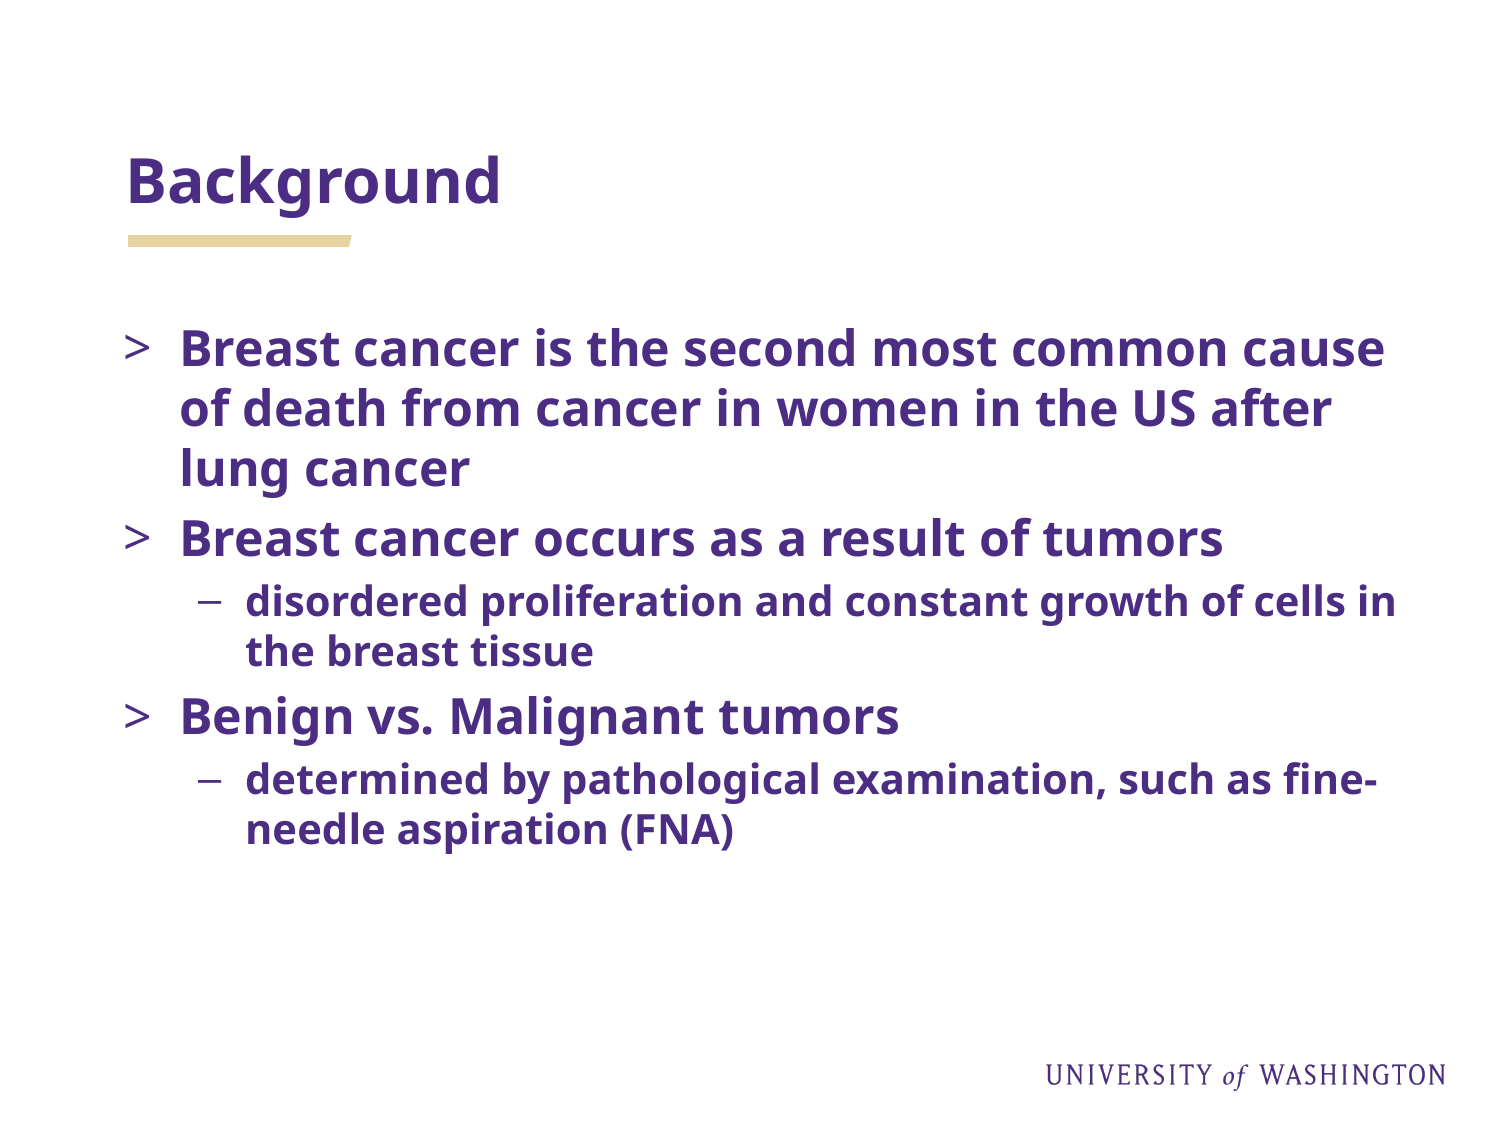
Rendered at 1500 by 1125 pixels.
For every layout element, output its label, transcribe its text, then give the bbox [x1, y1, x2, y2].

list Breast cancer is the second most common cause of death from cancer in women in the US after lung cancer Breast cancer occurs as a result of tumors disordered proliferation and constant growth of cells in the breast tissue Benign vs. Malignant tumors determined by pathological examination, such as fine-needle aspiration (FNA) [108, 308, 1453, 934]
title Background [110, 60, 1453, 224]
picture [128, 235, 352, 247]
picture [1046, 1064, 1445, 1091]
